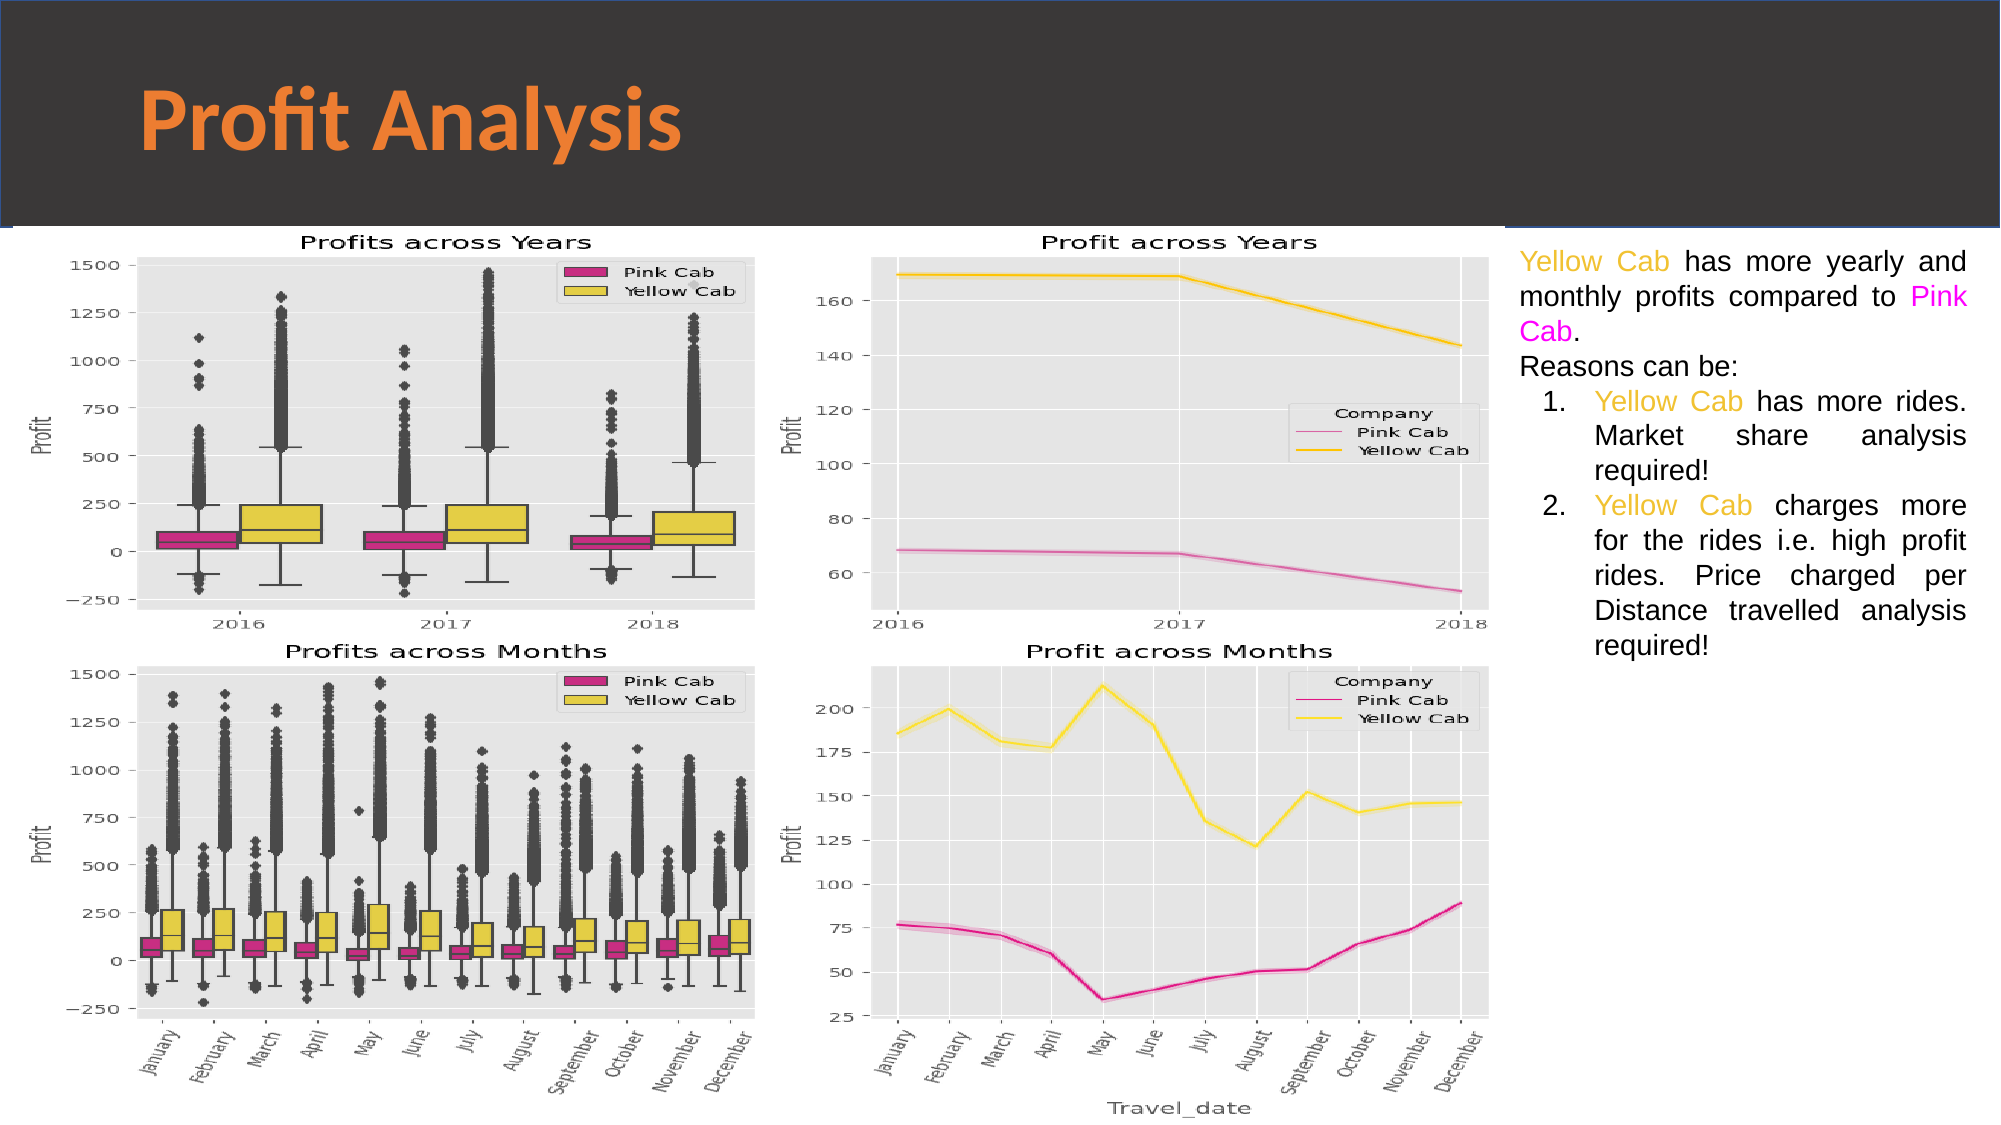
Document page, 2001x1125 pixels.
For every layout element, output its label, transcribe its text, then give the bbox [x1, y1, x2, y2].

text_box Profit Analysis [0, 0, 2000, 227]
text_box Yellow Cab has more yearly and monthly profits compared to Pink Cab. Reasons can be: Yellow Cab has more rides. Market share analysis required! Yellow Cab charges more for the rides i.e. high profit rides. Price charged per Distance travelled analysis required! [1505, 226, 1983, 677]
picture [13, 226, 1505, 1125]
